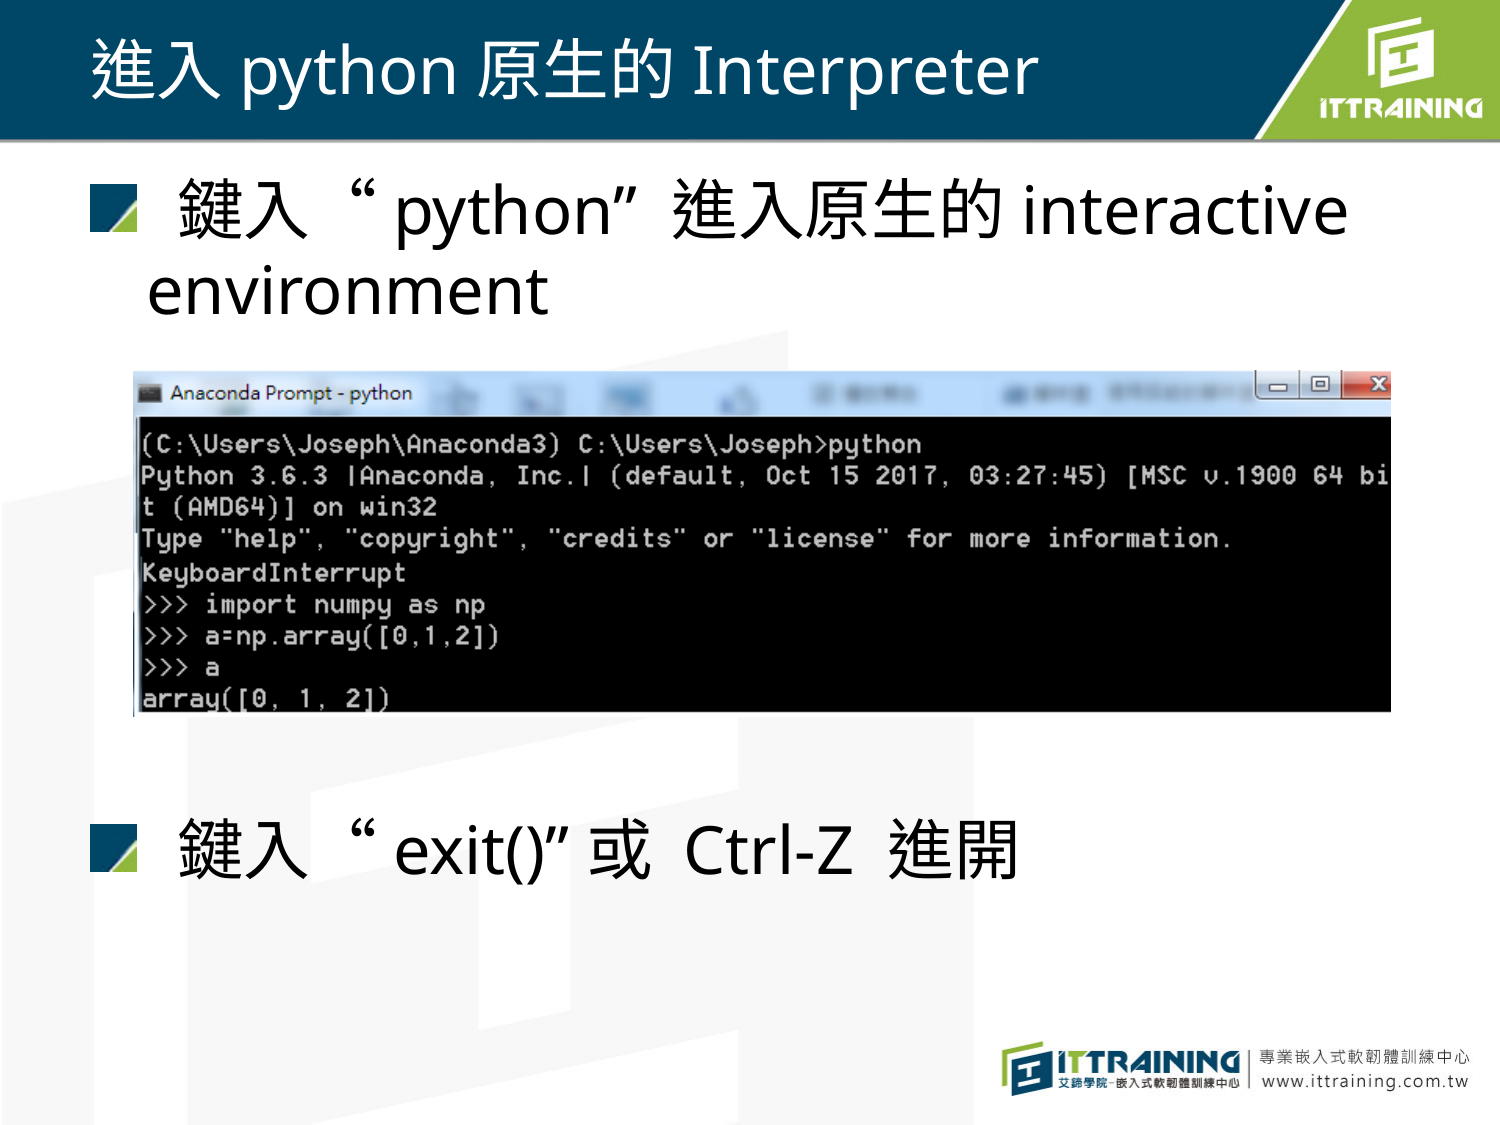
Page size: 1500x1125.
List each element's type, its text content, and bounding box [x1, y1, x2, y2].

title 進入python原生的Interpreter [75, 0, 1425, 138]
picture [0, 0, 1500, 1125]
list 鍵入“python” 進入原生的interactive environment 鍵入“exit()”或 Ctrl-Z 進開 [75, 160, 1425, 1005]
